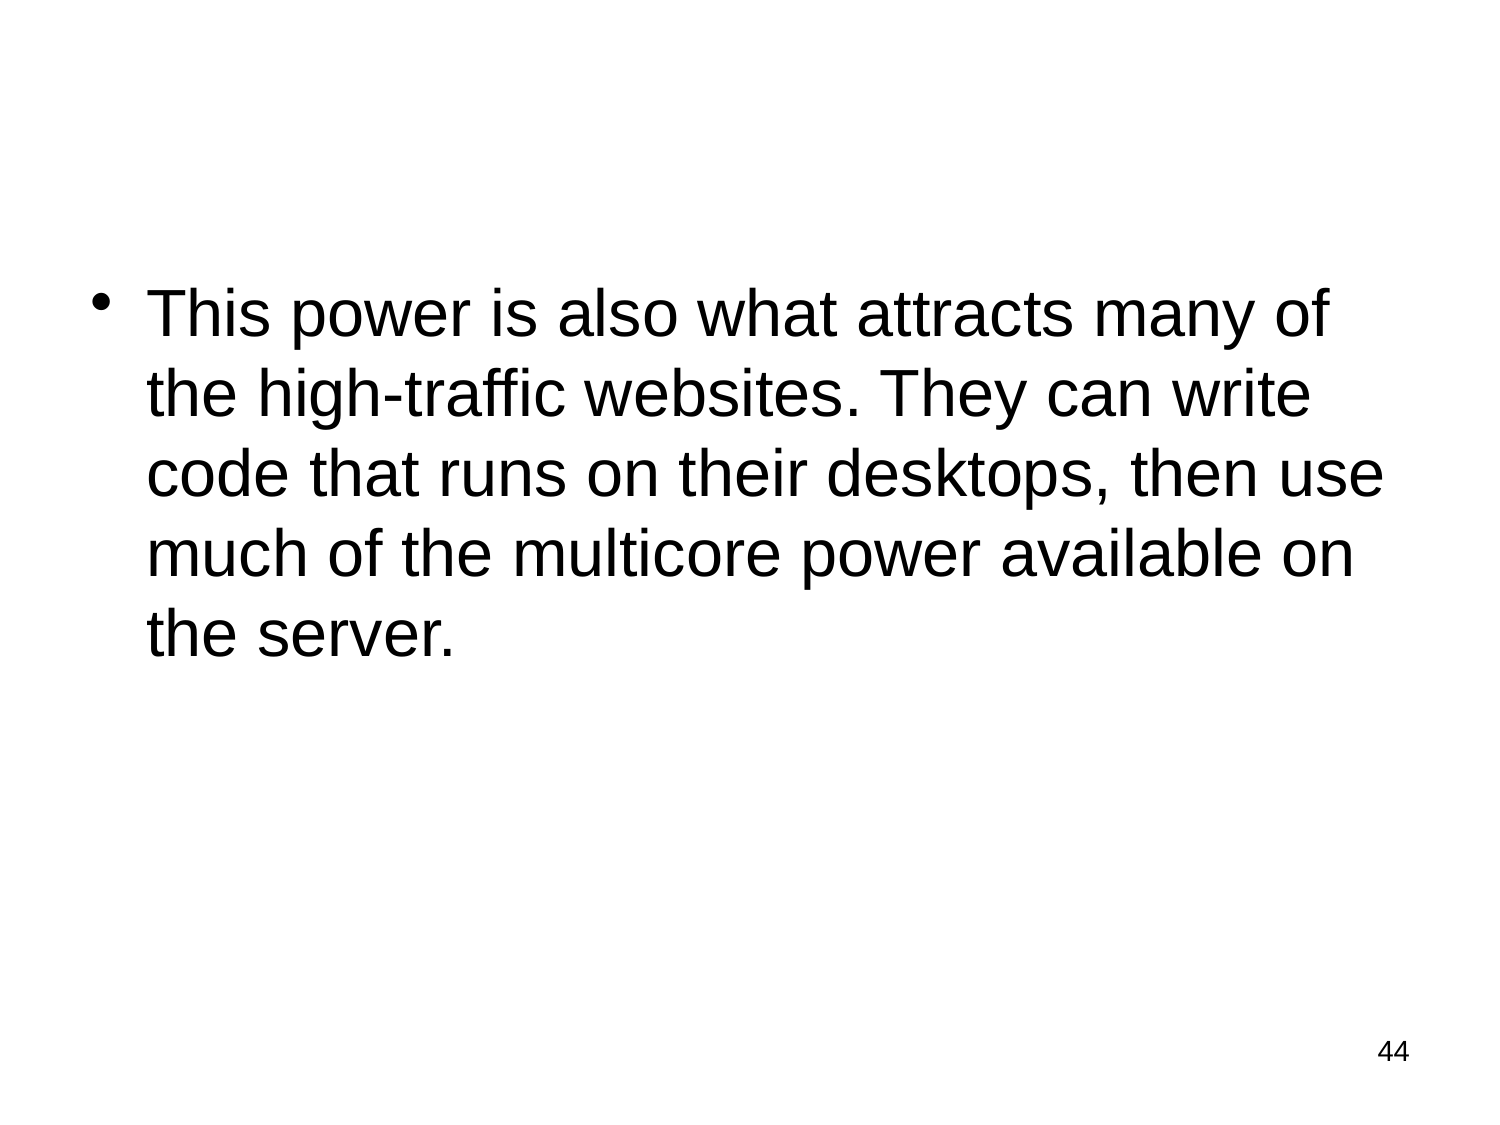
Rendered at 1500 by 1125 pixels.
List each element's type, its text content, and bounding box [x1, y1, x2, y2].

list This power is also what attracts many of the high-traffic websites. They can write code that runs on their desktops, then use much of the multicore power available on the server. [75, 262, 1425, 1005]
slide_number 44 [1074, 1024, 1425, 1103]
